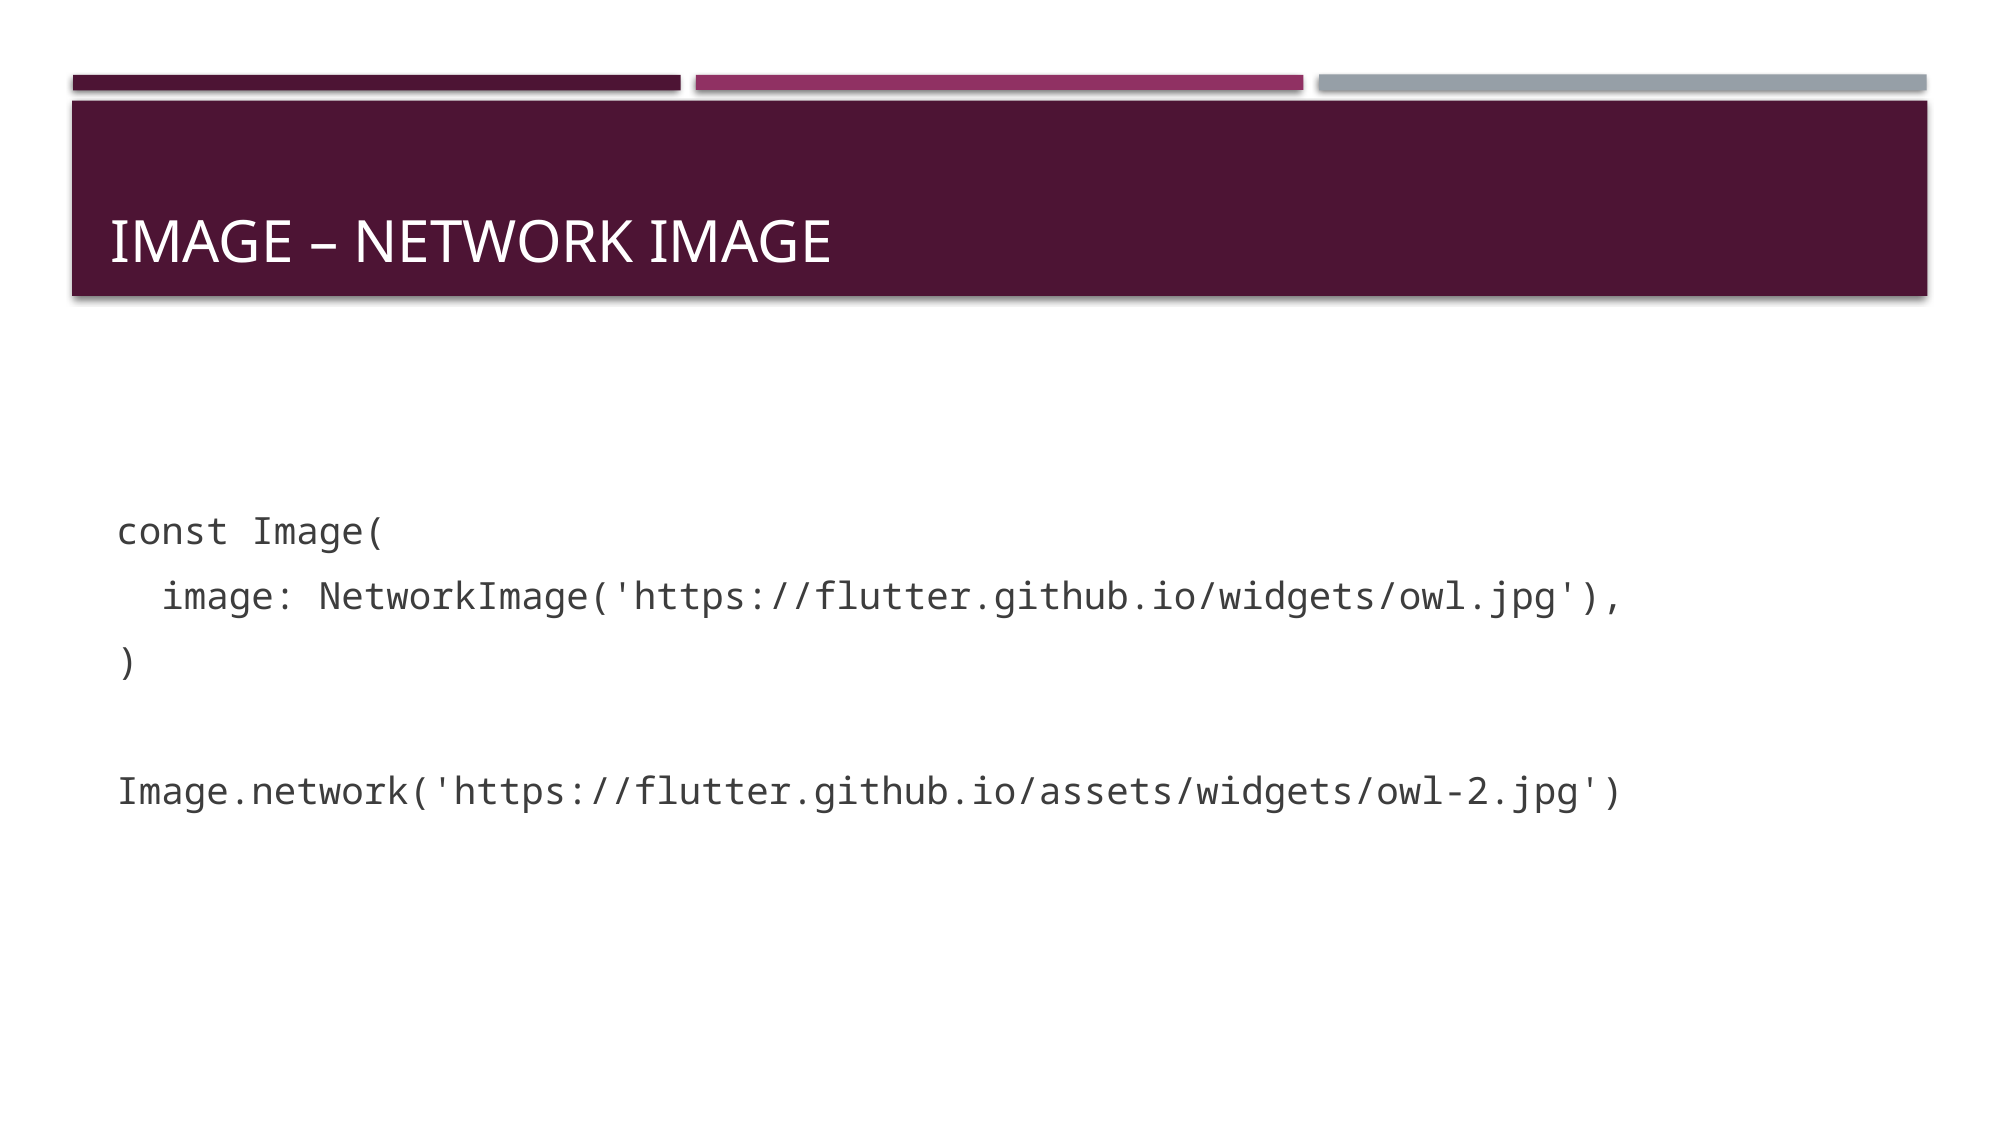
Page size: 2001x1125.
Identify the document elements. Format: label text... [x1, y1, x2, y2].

title Image – Network Image [95, 115, 1905, 282]
list const Image( image: NetworkImage('https://flutter.github.io/widgets/owl.jpg'), ) Image.network('https://flutter.github.io/assets/widgets/owl-2.jpg') [95, 357, 1905, 962]
